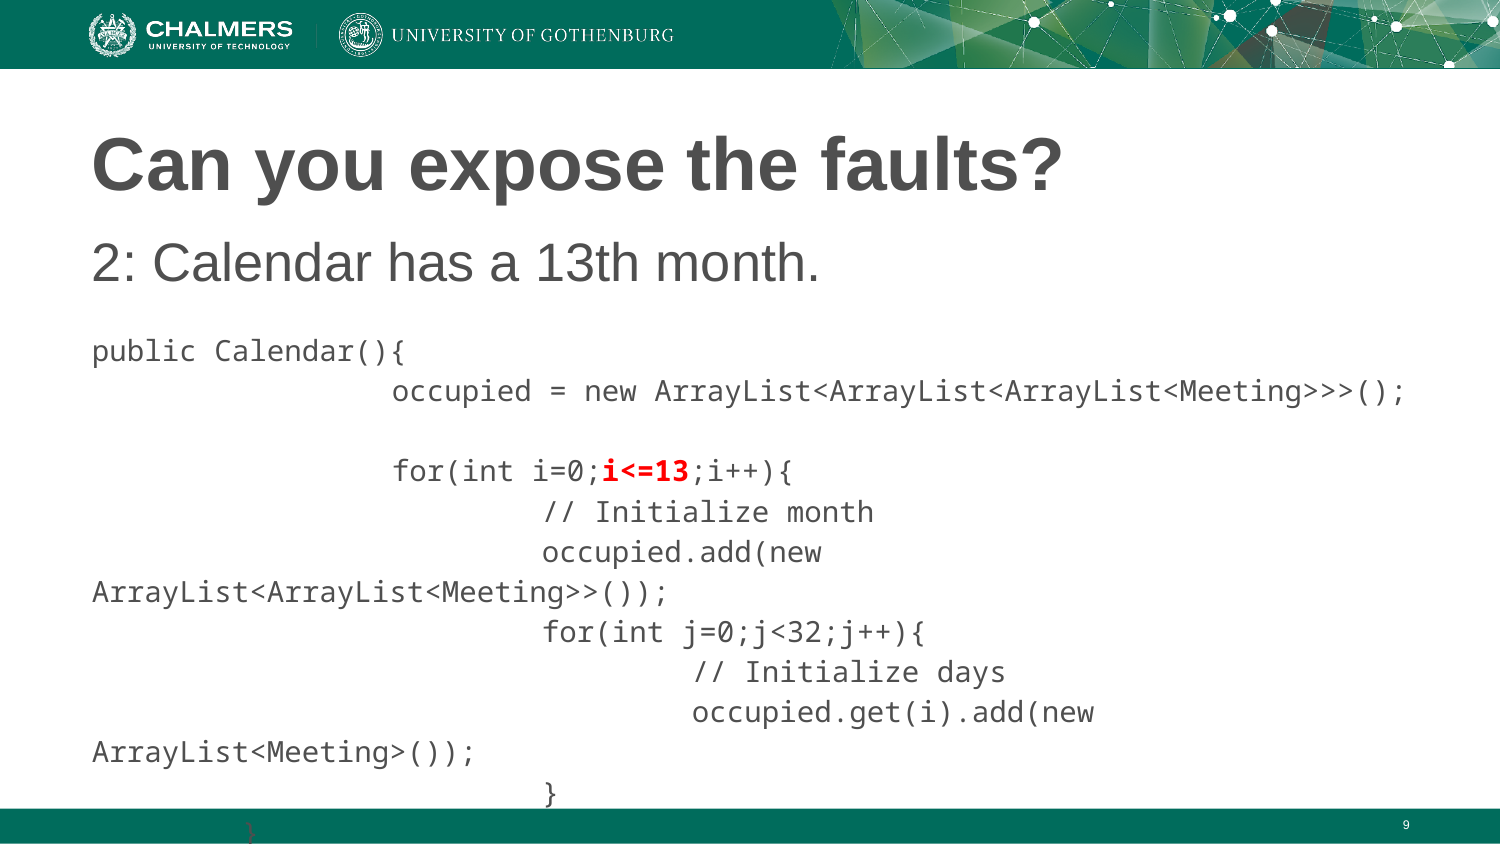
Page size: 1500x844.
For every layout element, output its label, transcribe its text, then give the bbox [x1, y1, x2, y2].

title Can you expose the faults? [76, 100, 1425, 210]
picture [64, 0, 696, 85]
picture [759, 0, 1500, 68]
list 2: Calendar has a 13th month. public Calendar(){ occupied = new ArrayList<ArrayList<ArrayList<Meeting>>>(); for(int i=0;i<=13;i++){ // Initialize month occupied.add(new ArrayList<ArrayList<Meeting>>()); for(int j=0;j<32;j++){ // Initialize days occupied.get(i).add(new ArrayList<Meeting>()); } } } [76, 210, 1425, 782]
slide_number ‹#› [1074, 809, 1425, 844]
